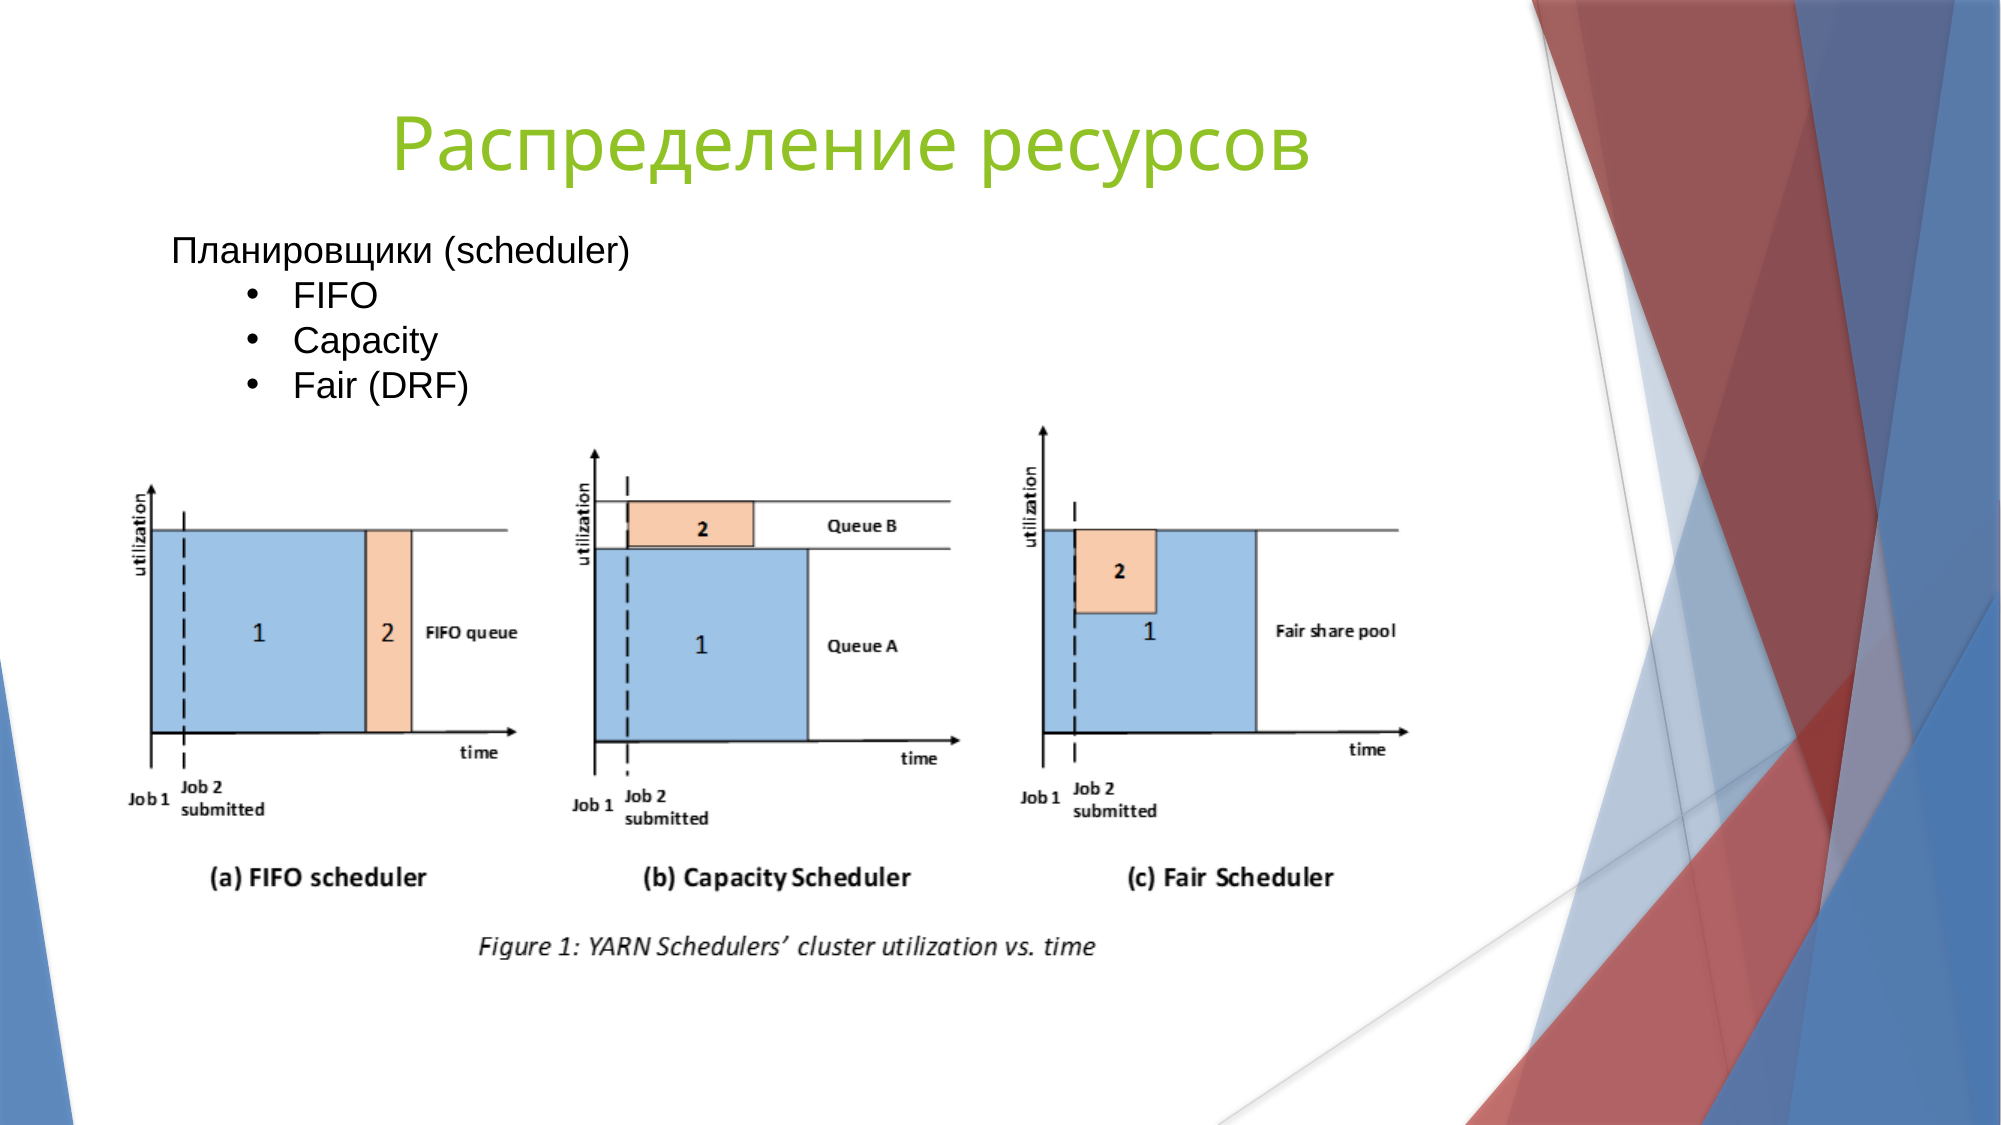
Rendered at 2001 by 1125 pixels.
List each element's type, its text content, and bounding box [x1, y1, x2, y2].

text_box Распределение ресурсов [156, 87, 1547, 233]
text_box Планировщики (scheduler) FIFO Capacity Fair (DRF) [156, 218, 1435, 414]
picture [116, 415, 1420, 981]
